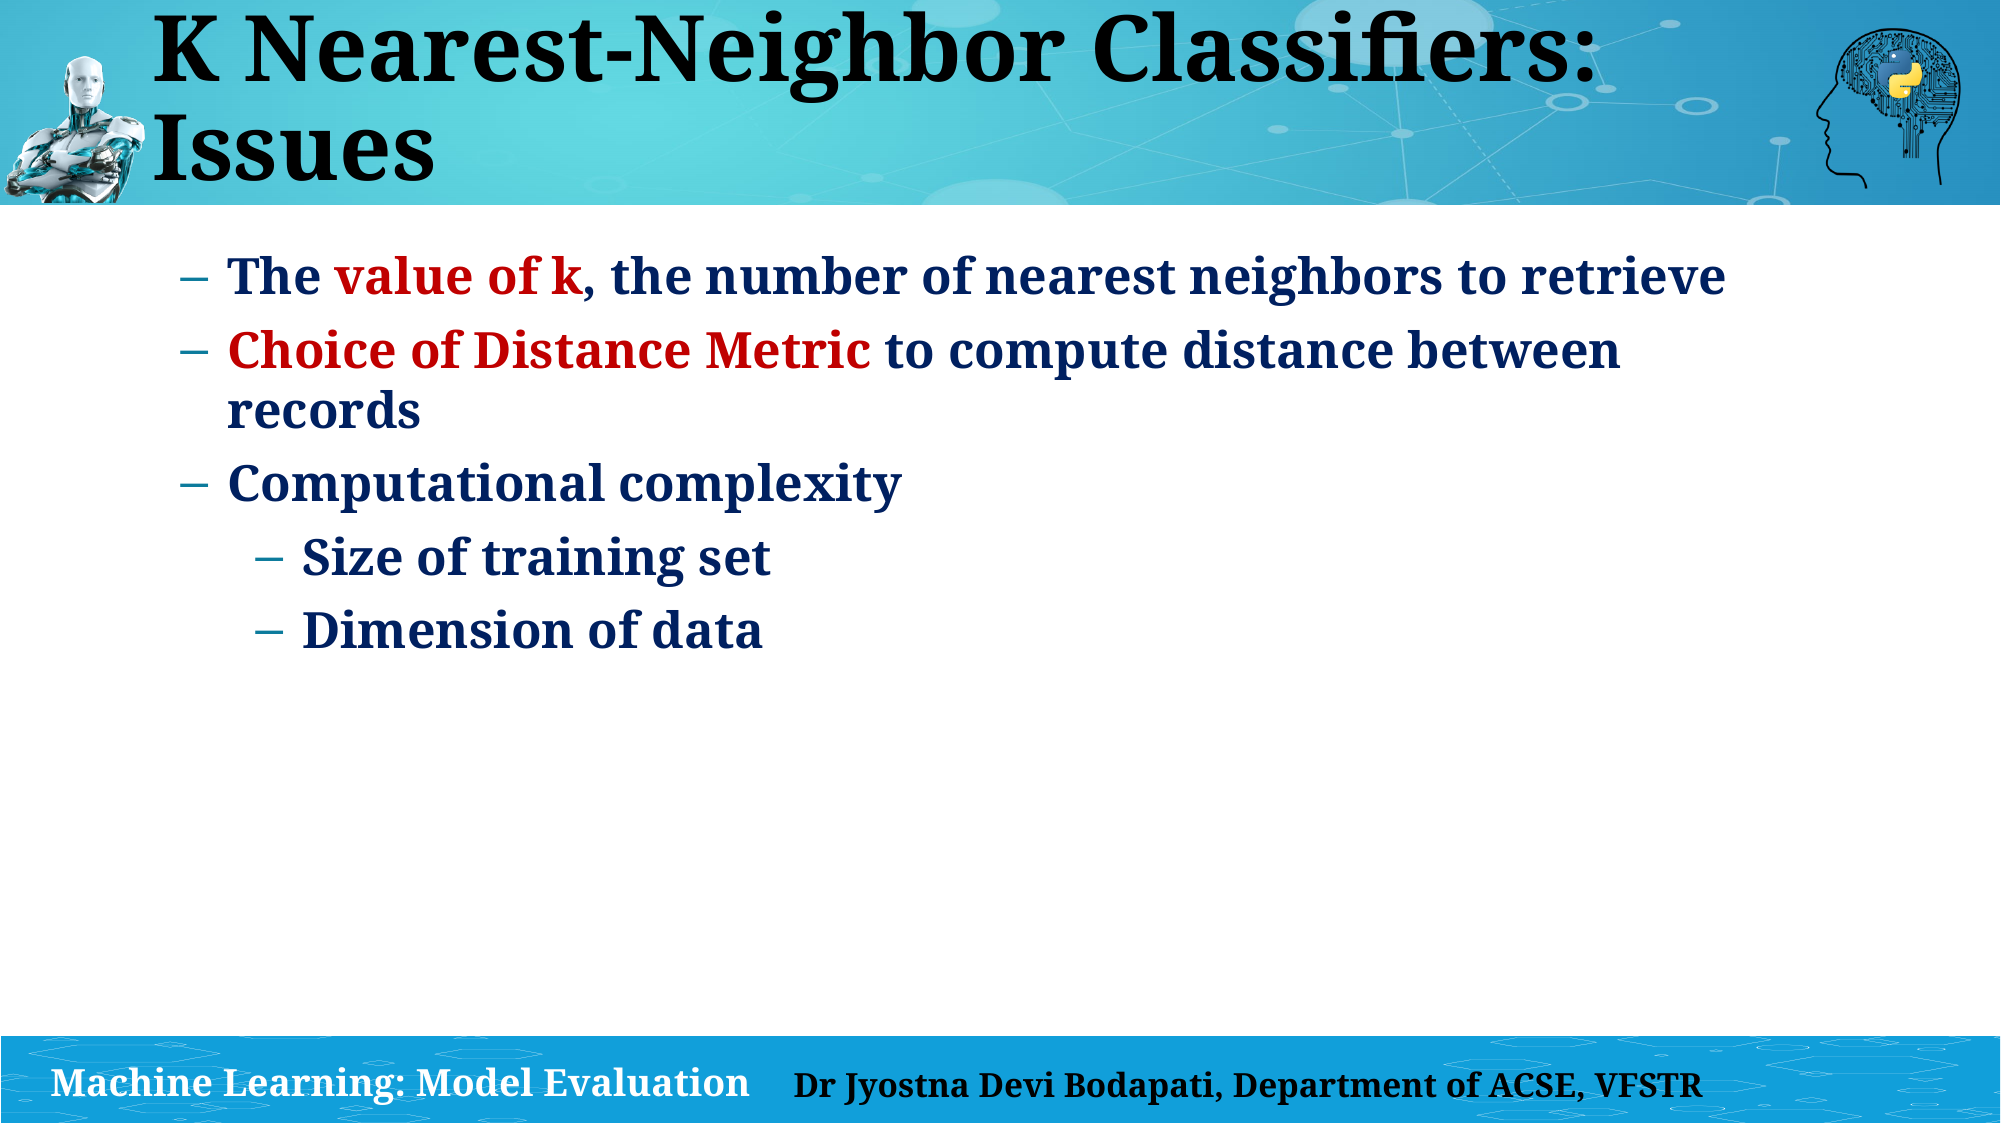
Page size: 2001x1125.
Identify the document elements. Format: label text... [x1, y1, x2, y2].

title K Nearest-Neighbor Classifiers: Issues [137, 19, 1863, 185]
picture [0, 0, 2000, 205]
text_box The value of k, the number of nearest neighbors to retrieve Choice of Distance Metric to compute distance between records Computational complexity Size of training set Dimension of data [165, 237, 1810, 858]
